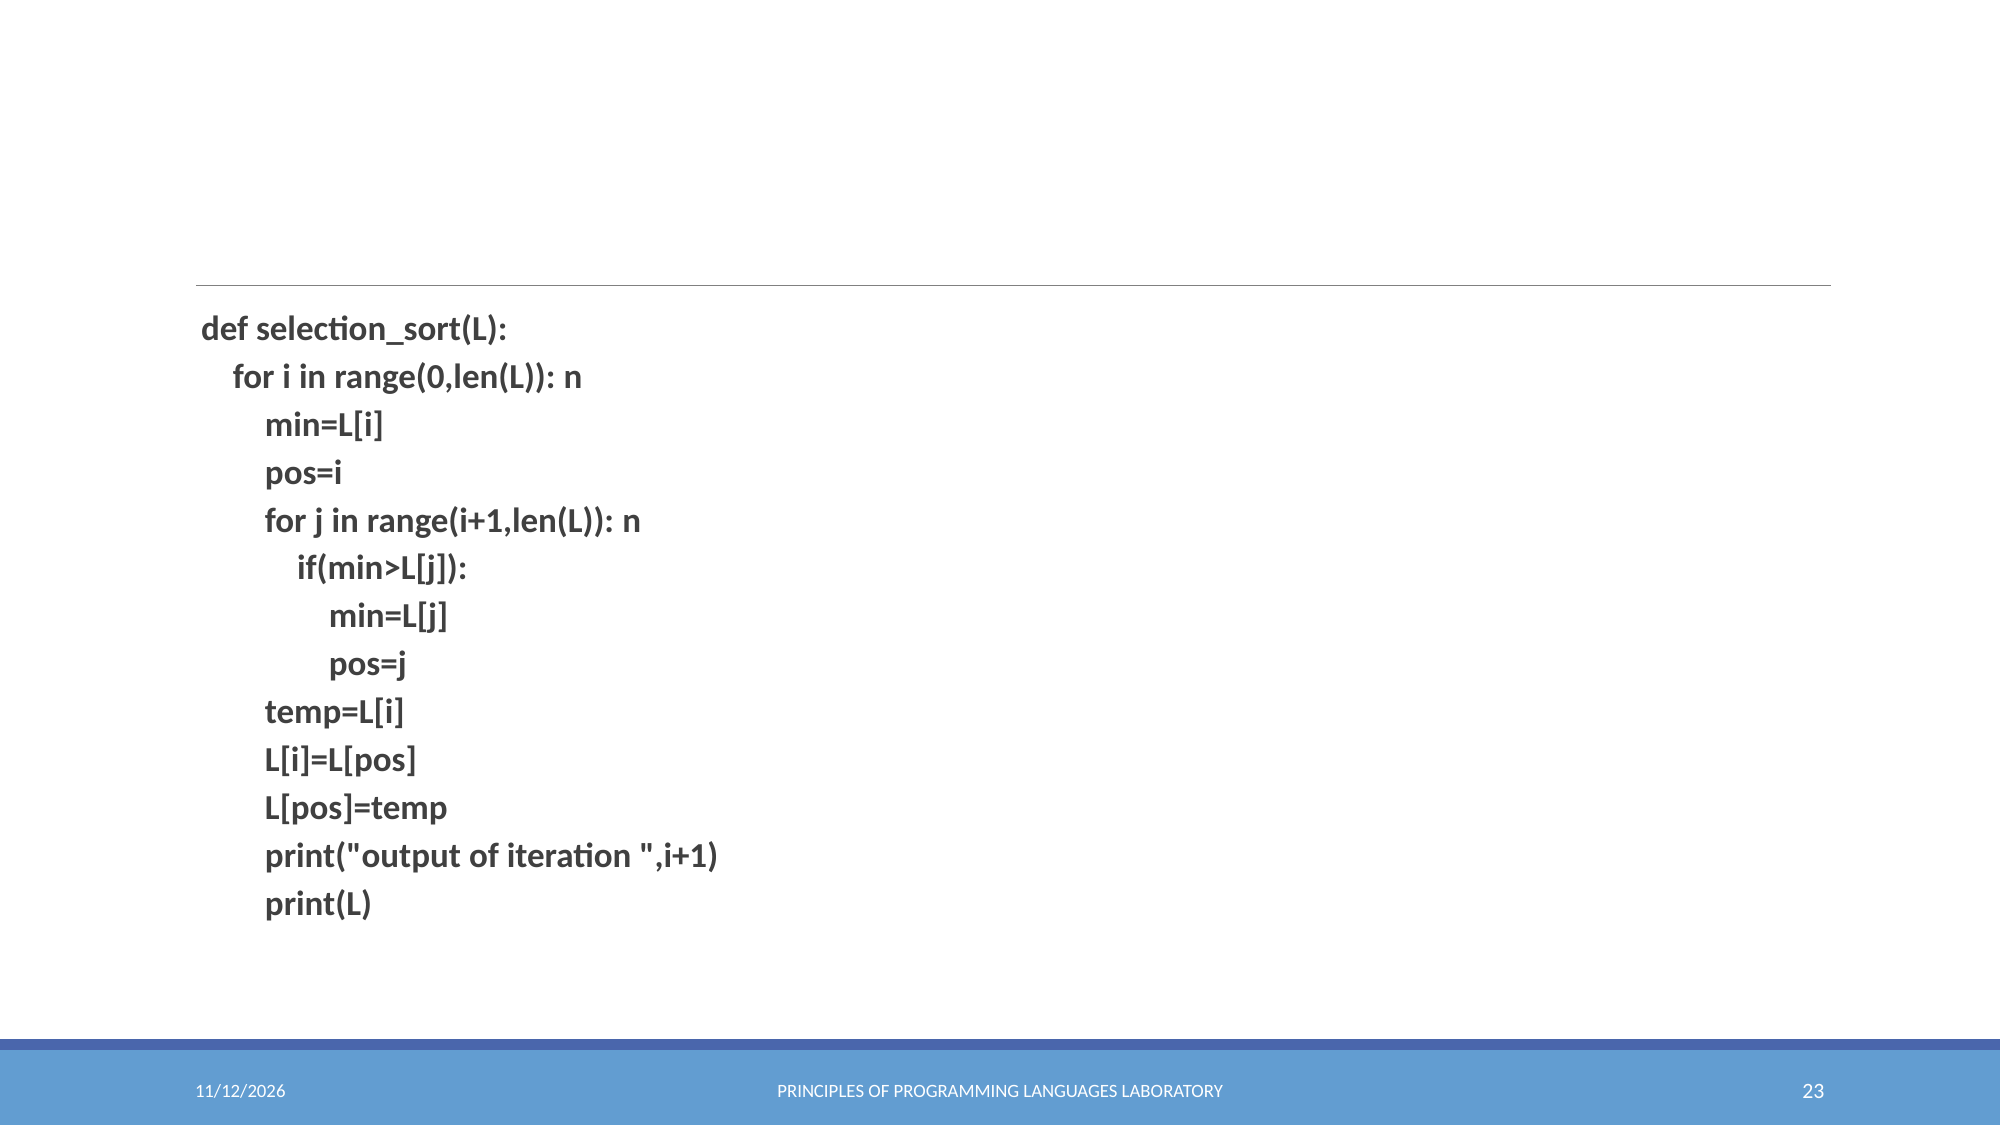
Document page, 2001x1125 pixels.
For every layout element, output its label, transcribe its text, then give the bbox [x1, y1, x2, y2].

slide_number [180, 1059, 586, 1120]
list def selection_sort(L): for i in range(0,len(L)): n min=L[i] pos=i for j in range(i+1,len(L)): n if(min>L[j]): min=L[j] pos=j temp=L[i] L[i]=L[pos] L[pos]=temp print("output of iteration ",i+1) print(L) [180, 302, 1830, 963]
footer PRINCIPLES OF PROGRAMMING LANGUAGES LABORATORY [604, 1059, 1396, 1120]
slide_number 23 [1624, 1059, 1840, 1120]
